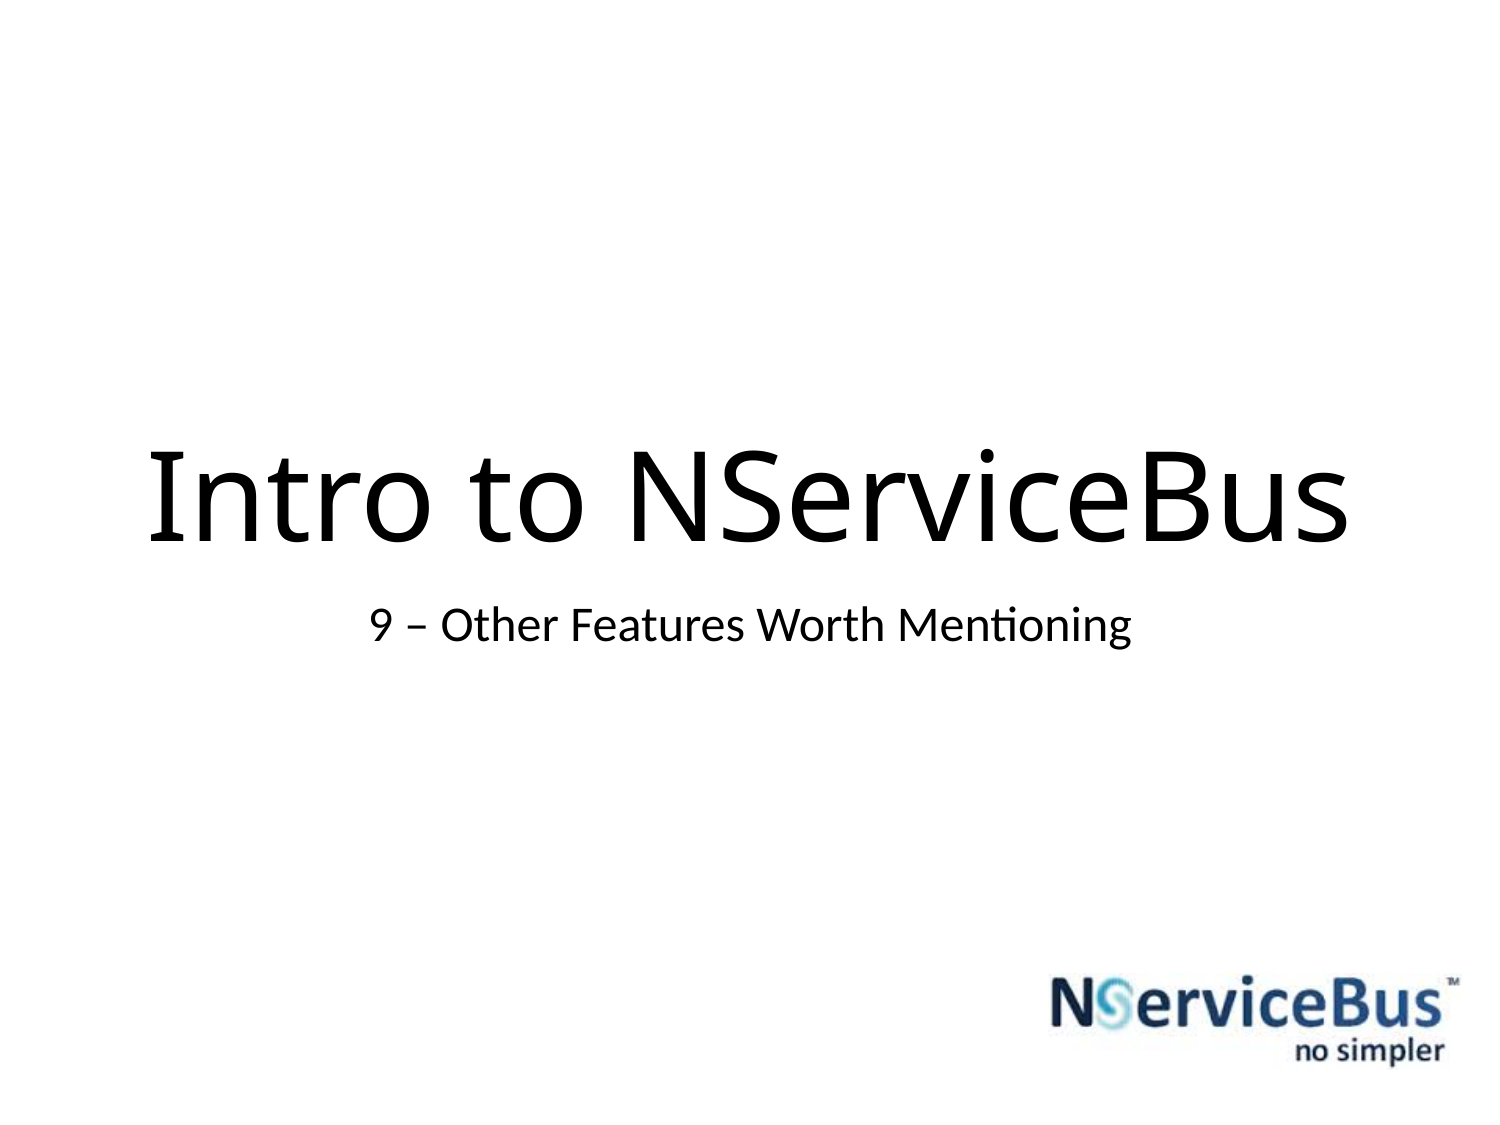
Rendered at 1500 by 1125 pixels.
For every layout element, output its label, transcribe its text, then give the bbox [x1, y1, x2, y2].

subtitle 9 – Other Features Worth Mentioning [187, 590, 1313, 863]
picture [1048, 973, 1462, 1070]
title Intro to NServiceBus [112, 184, 1388, 576]
